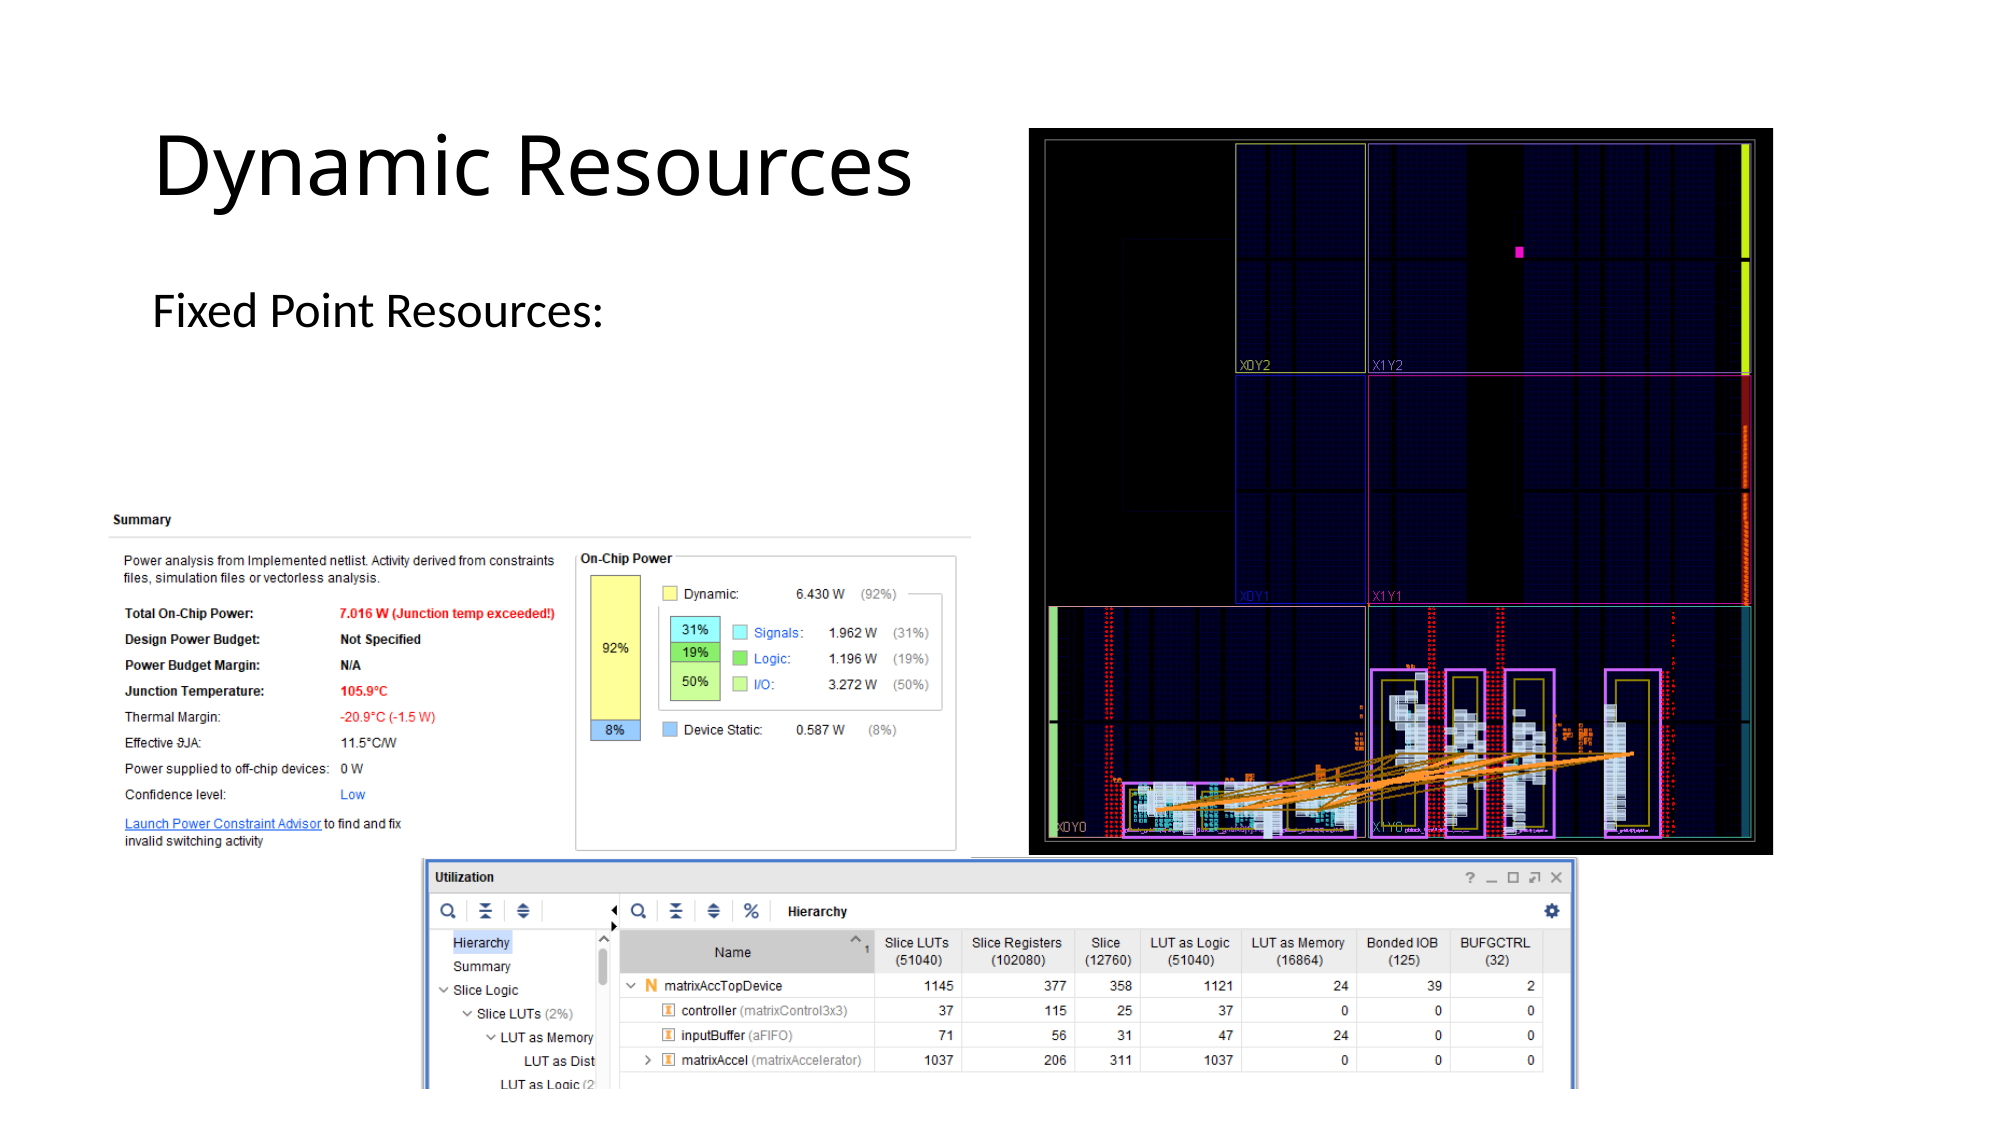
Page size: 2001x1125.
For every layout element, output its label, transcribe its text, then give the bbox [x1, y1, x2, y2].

list Fixed Point Resources: [137, 277, 846, 495]
picture [1028, 128, 1774, 855]
title Dynamic Resources [137, 59, 1963, 278]
picture [108, 508, 1580, 1089]
